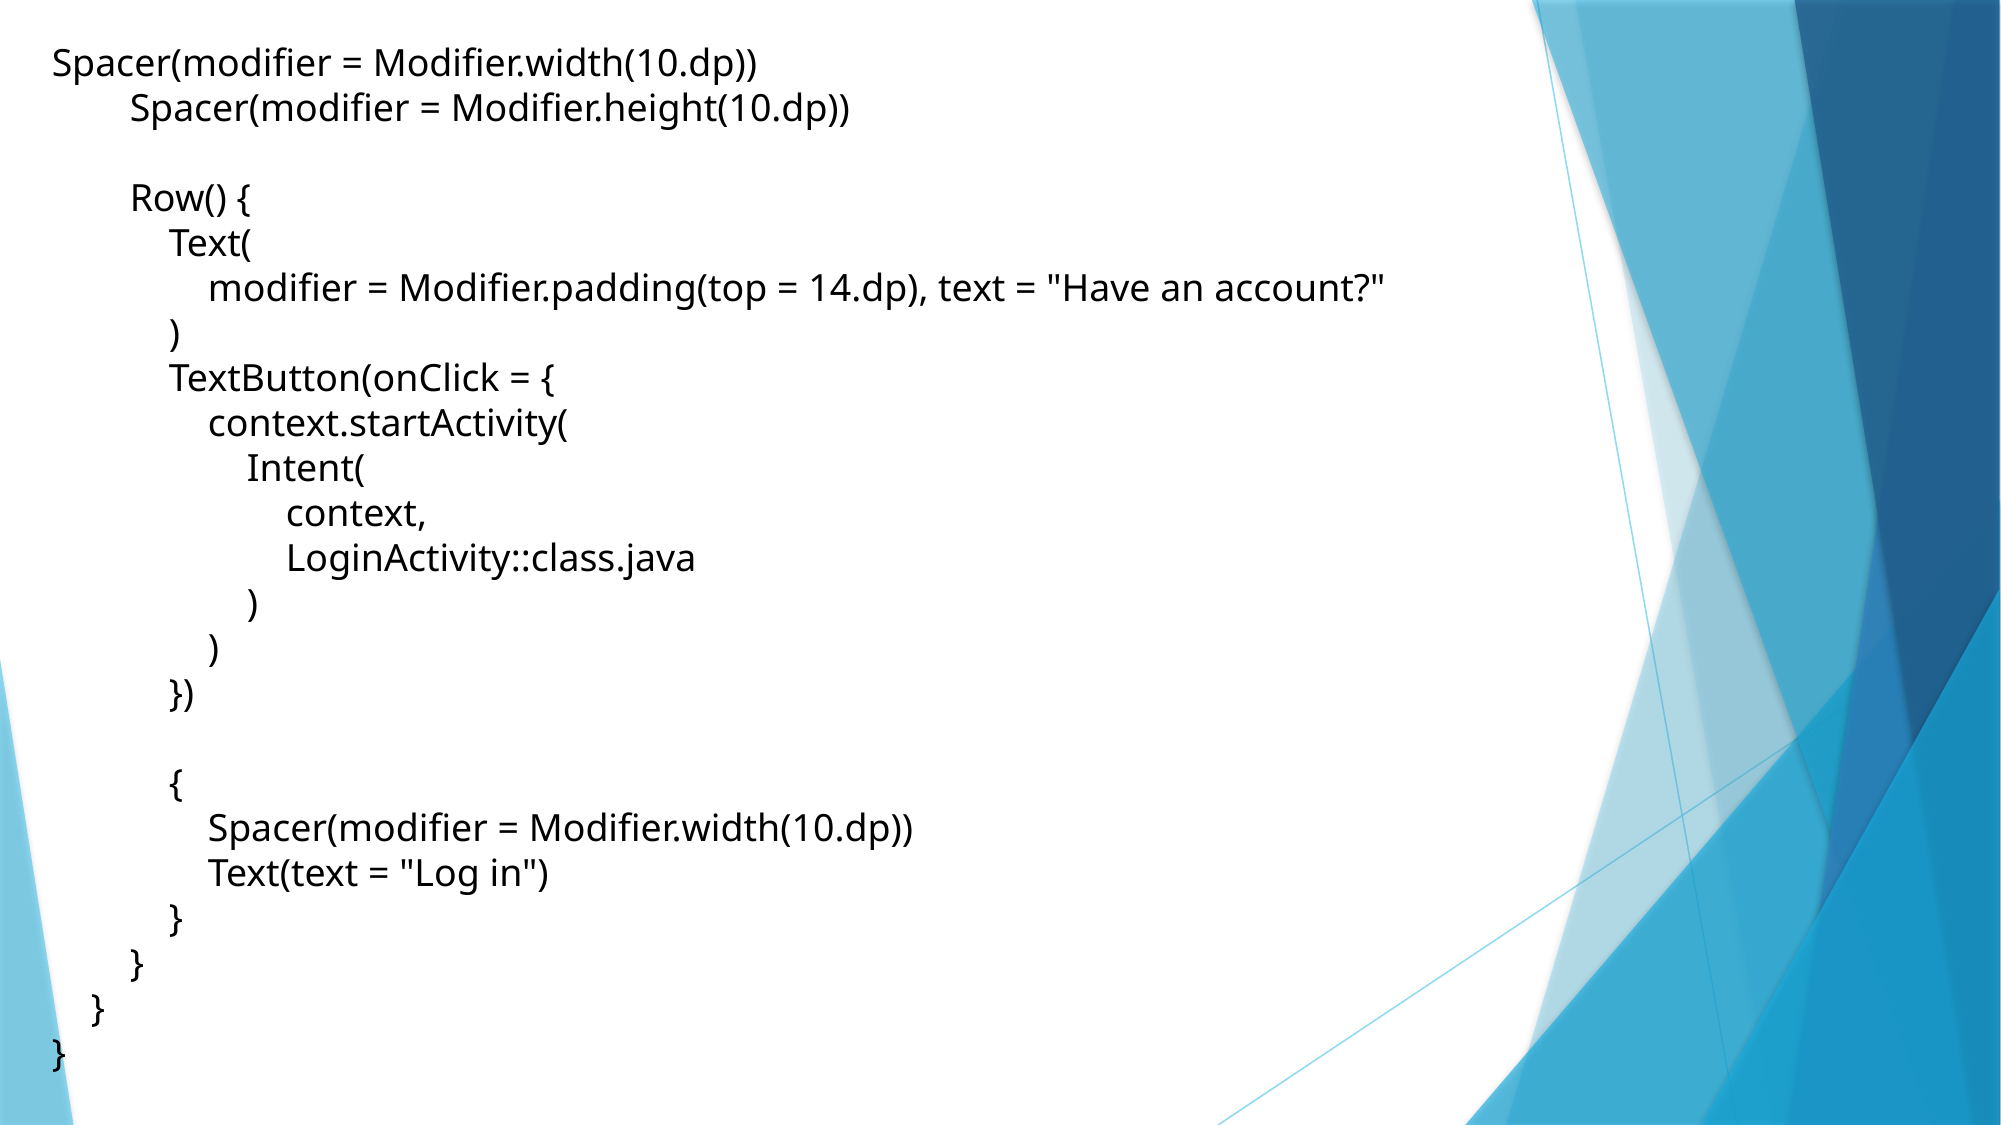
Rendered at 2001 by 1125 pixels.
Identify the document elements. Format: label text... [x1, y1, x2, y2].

text_box Spacer(modifier = Modifier.width(10.dp)) Spacer(modifier = Modifier.height(10.dp)) Row() { Text( modifier = Modifier.padding(top = 14.dp), text = "Have an account?" ) TextButton(onClick = { context.startActivity( Intent( context, LoginActivity::class.java ) ) }) { Spacer(modifier = Modifier.width(10.dp)) Text(text = "Log in") } } } } [37, 32, 1402, 1082]
